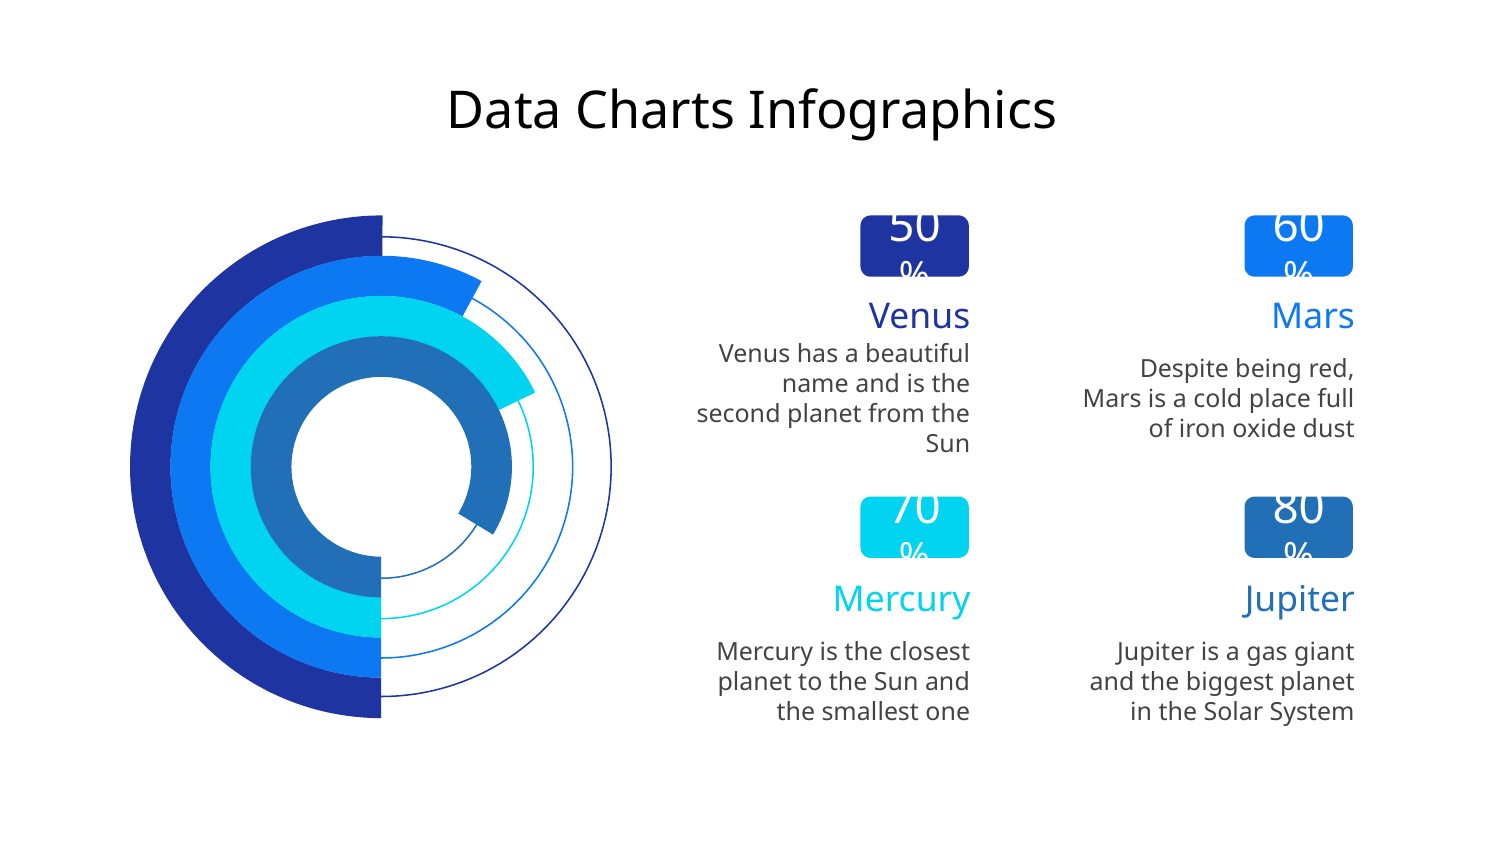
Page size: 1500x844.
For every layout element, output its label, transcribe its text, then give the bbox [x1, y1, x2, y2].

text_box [250, 335, 513, 598]
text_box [170, 255, 593, 678]
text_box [1060, 496, 1371, 738]
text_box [1060, 215, 1371, 455]
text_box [129, 215, 633, 719]
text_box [676, 496, 986, 738]
title Data Charts Infographics [79, 68, 1426, 148]
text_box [676, 215, 986, 455]
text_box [210, 295, 553, 638]
